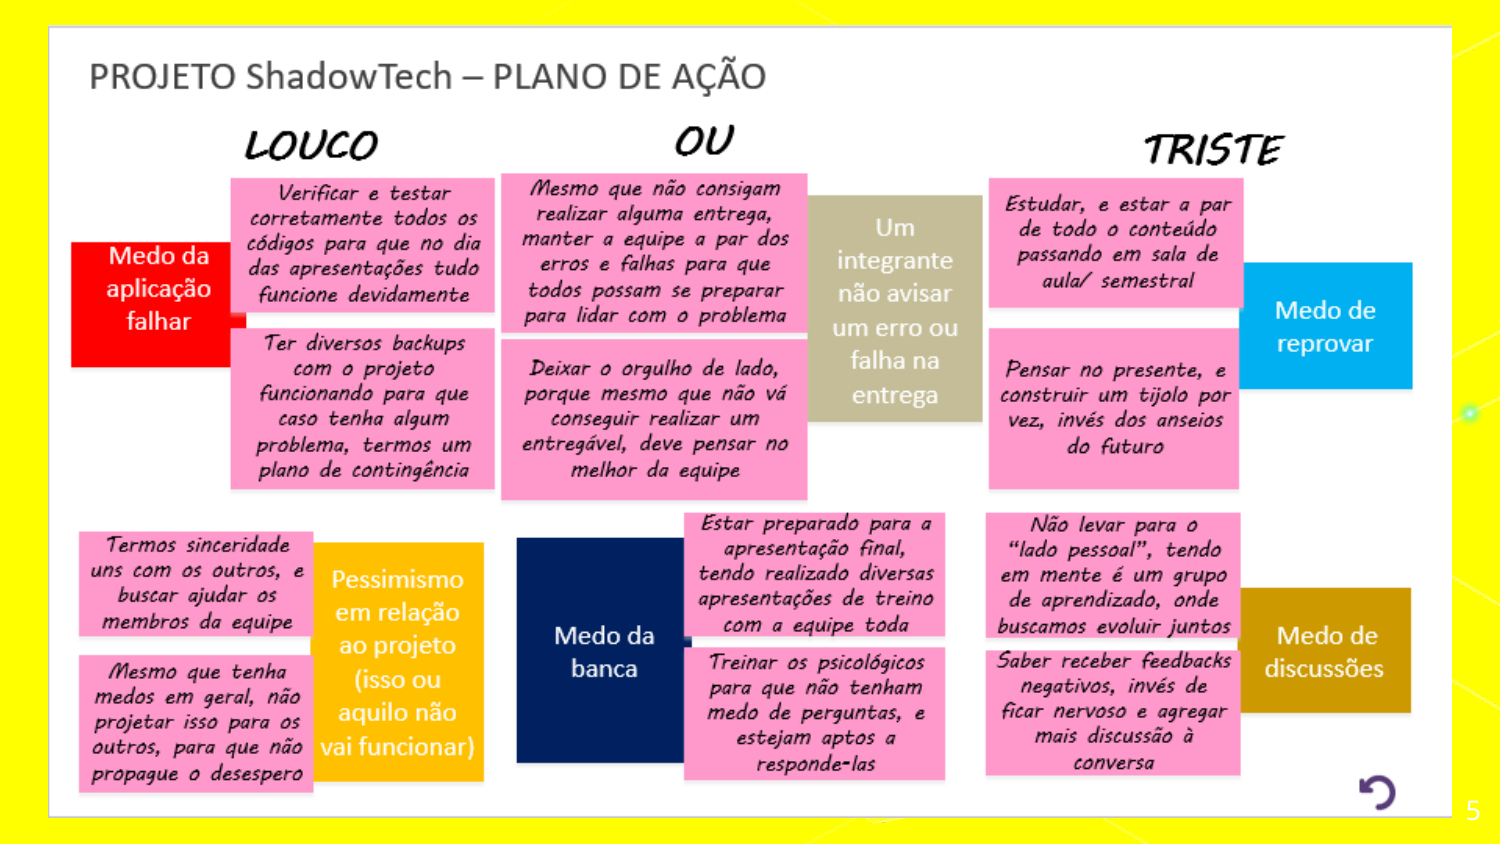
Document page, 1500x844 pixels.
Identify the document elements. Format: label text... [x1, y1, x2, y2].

slide_number 5 [1391, 779, 1482, 844]
picture [0, 0, 1500, 844]
